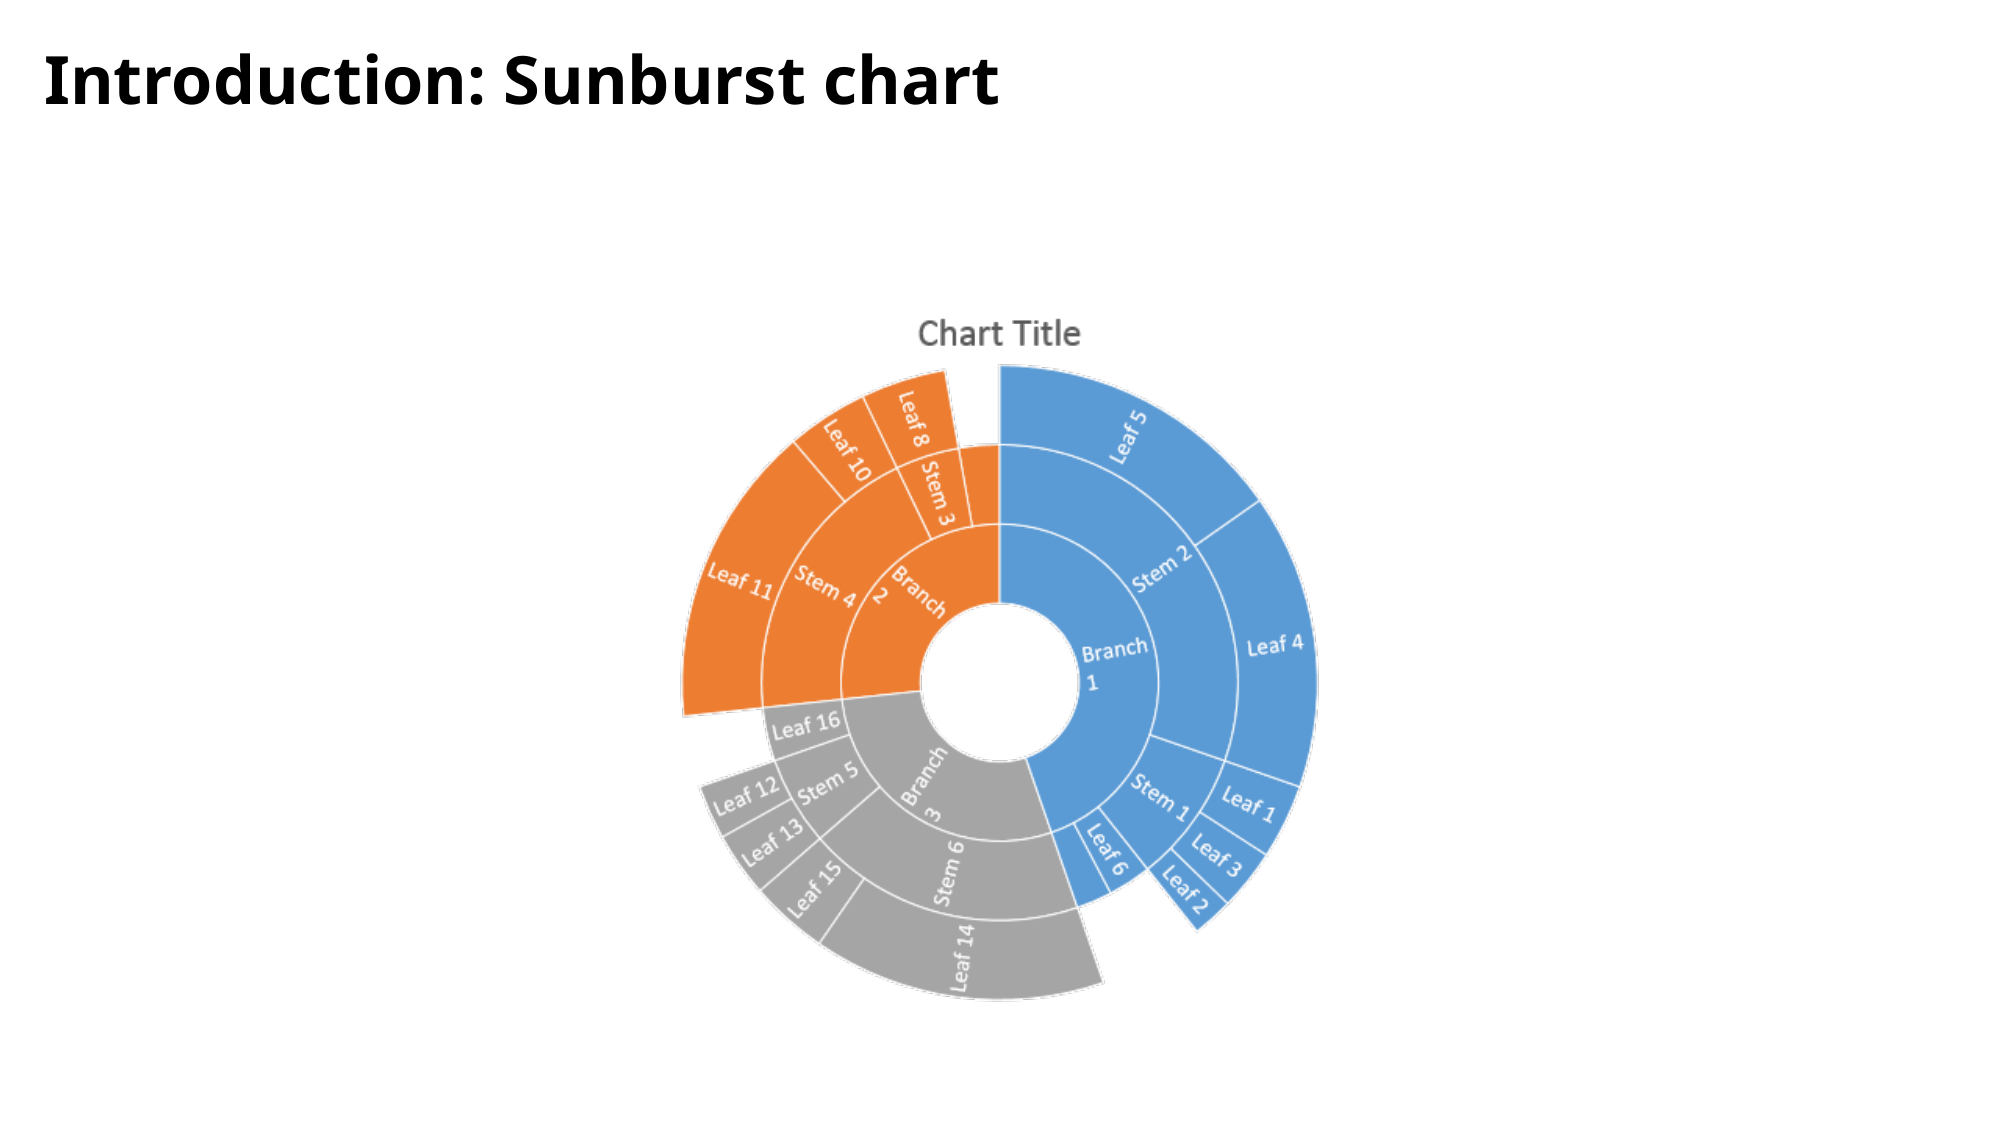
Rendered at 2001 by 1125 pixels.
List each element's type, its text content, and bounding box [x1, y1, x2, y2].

text_box Introduction: Sunburst chart [29, 30, 1525, 126]
picture [137, 299, 1863, 1014]
